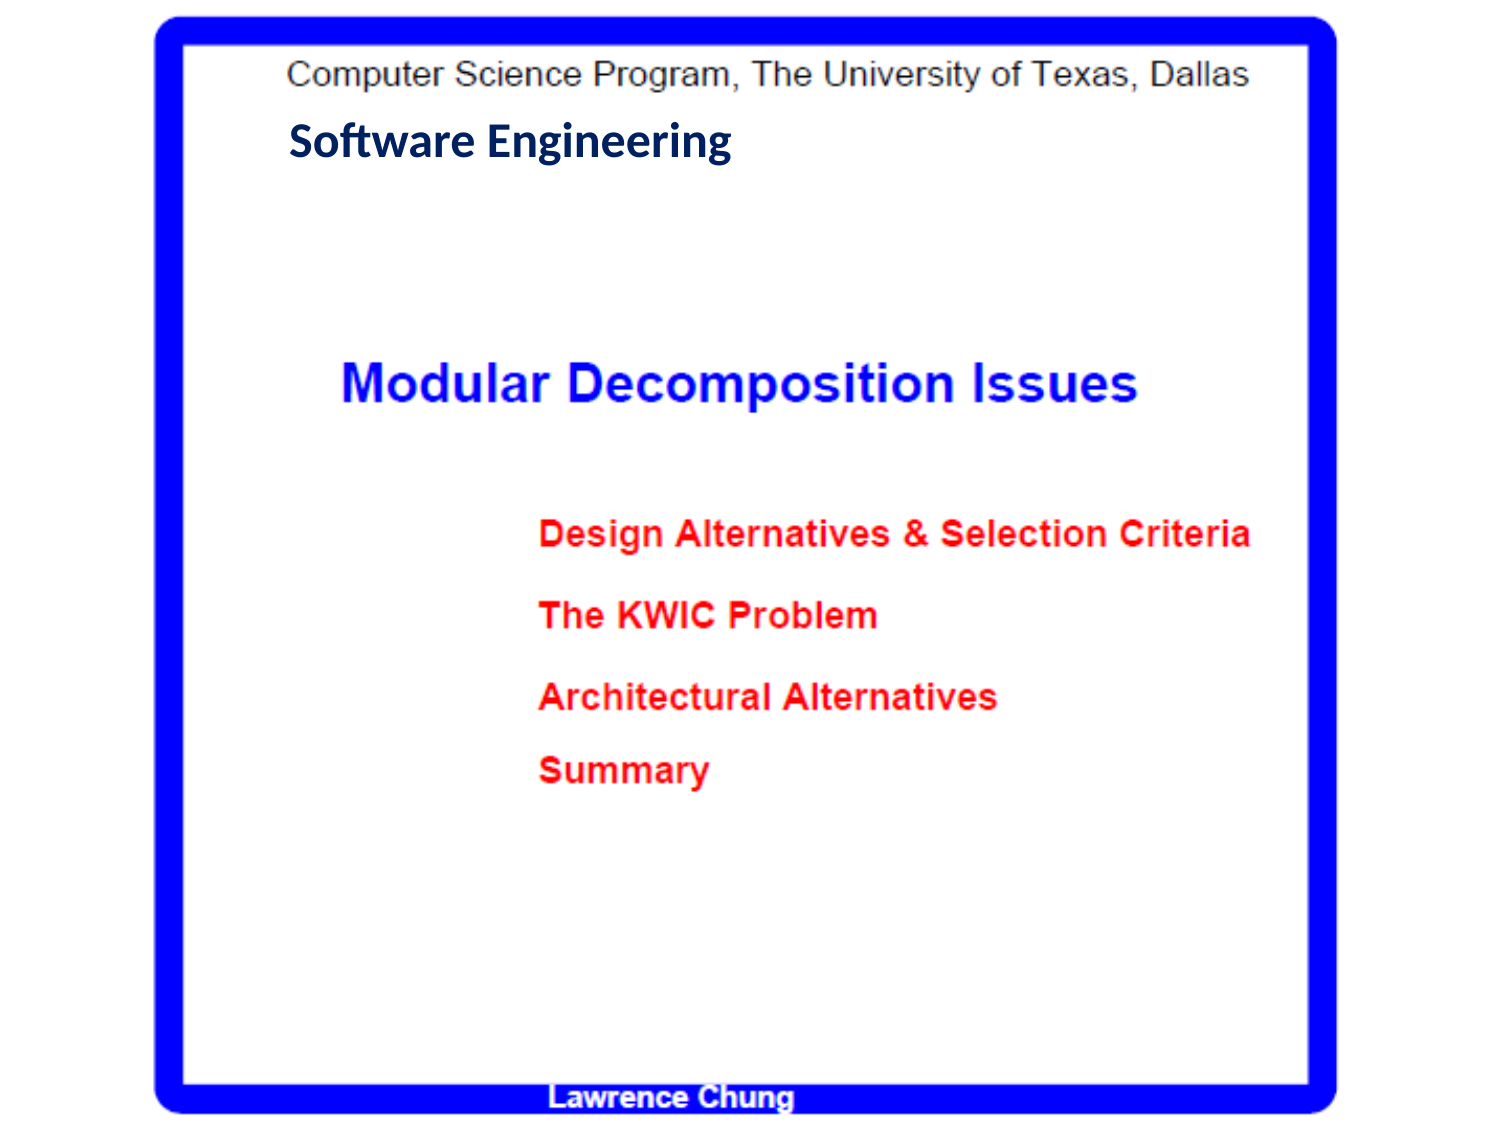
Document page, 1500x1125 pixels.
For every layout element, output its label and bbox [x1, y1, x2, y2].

picture [149, 6, 1358, 1125]
